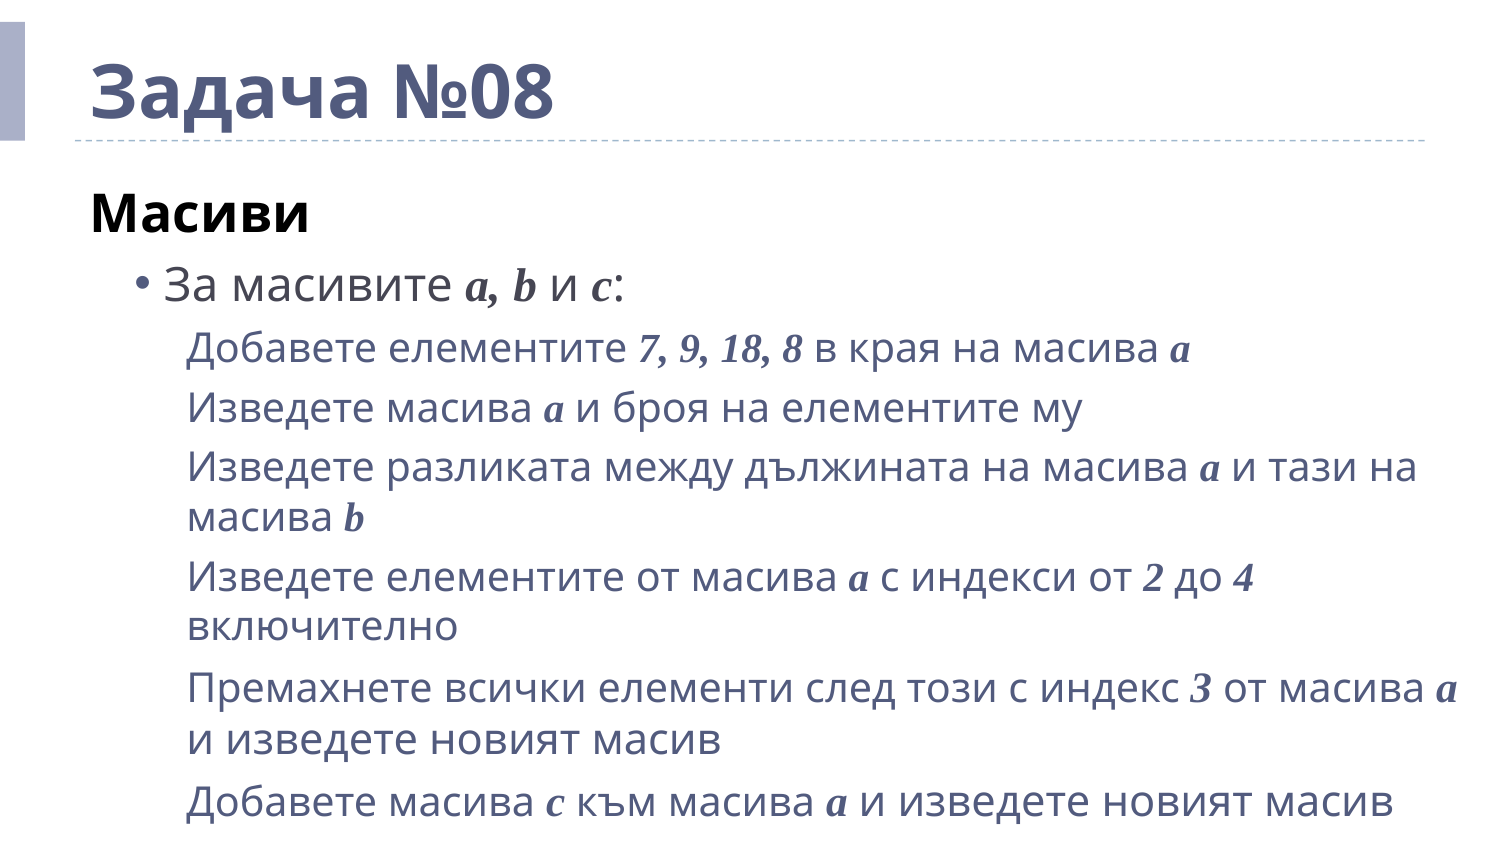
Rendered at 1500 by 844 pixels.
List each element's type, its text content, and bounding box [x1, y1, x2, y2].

title Задача №08 [75, 18, 1475, 141]
list Масиви За масивите а, b и с: Добавете елементите 7, 9, 18, 8 в края на масива а Изведете масива а и броя на елементите му Изведете разликата между дължината на масива а и тази на масива b Изведете елементите от масива а с индекси от 2 до 4 включително Премахнете всички елементи след този с индекс 3 от масива а и изведете новият масив Добавете масива c към масива а и изведете новият масив [75, 171, 1500, 835]
